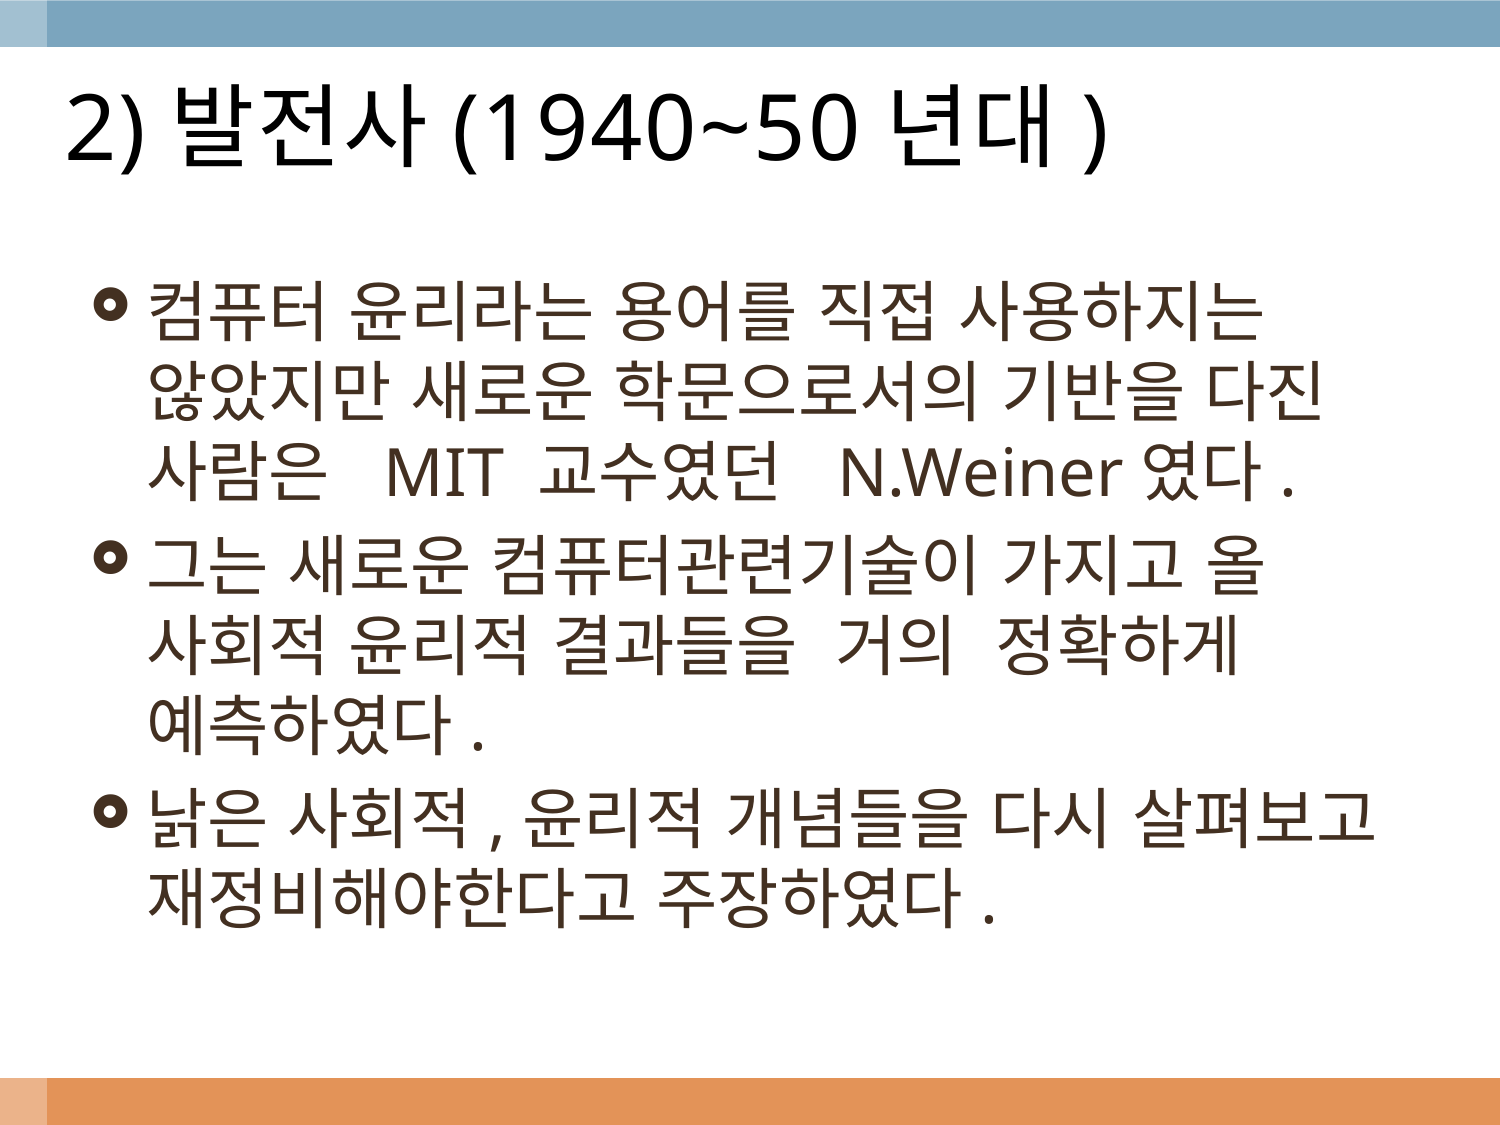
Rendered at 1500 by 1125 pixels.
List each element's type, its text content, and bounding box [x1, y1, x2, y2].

list 컴퓨터 윤리라는 용어를 직접 사용하지는 않았지만 새로운 학문으로서의 기반을 다진 사람은 MIT 교수였던 N.Weiner였다. 그는 새로운 컴퓨터관련기술이 가지고 올 사회적 윤리적 결과들을 거의 정확하게 예측하였다. 낡은 사회적,윤리적 개념들을 다시 살펴보고 재정비해야한다고 주장하였다. [75, 262, 1425, 1005]
title 2)발전사(1940~50년대) [49, 46, 1454, 202]
